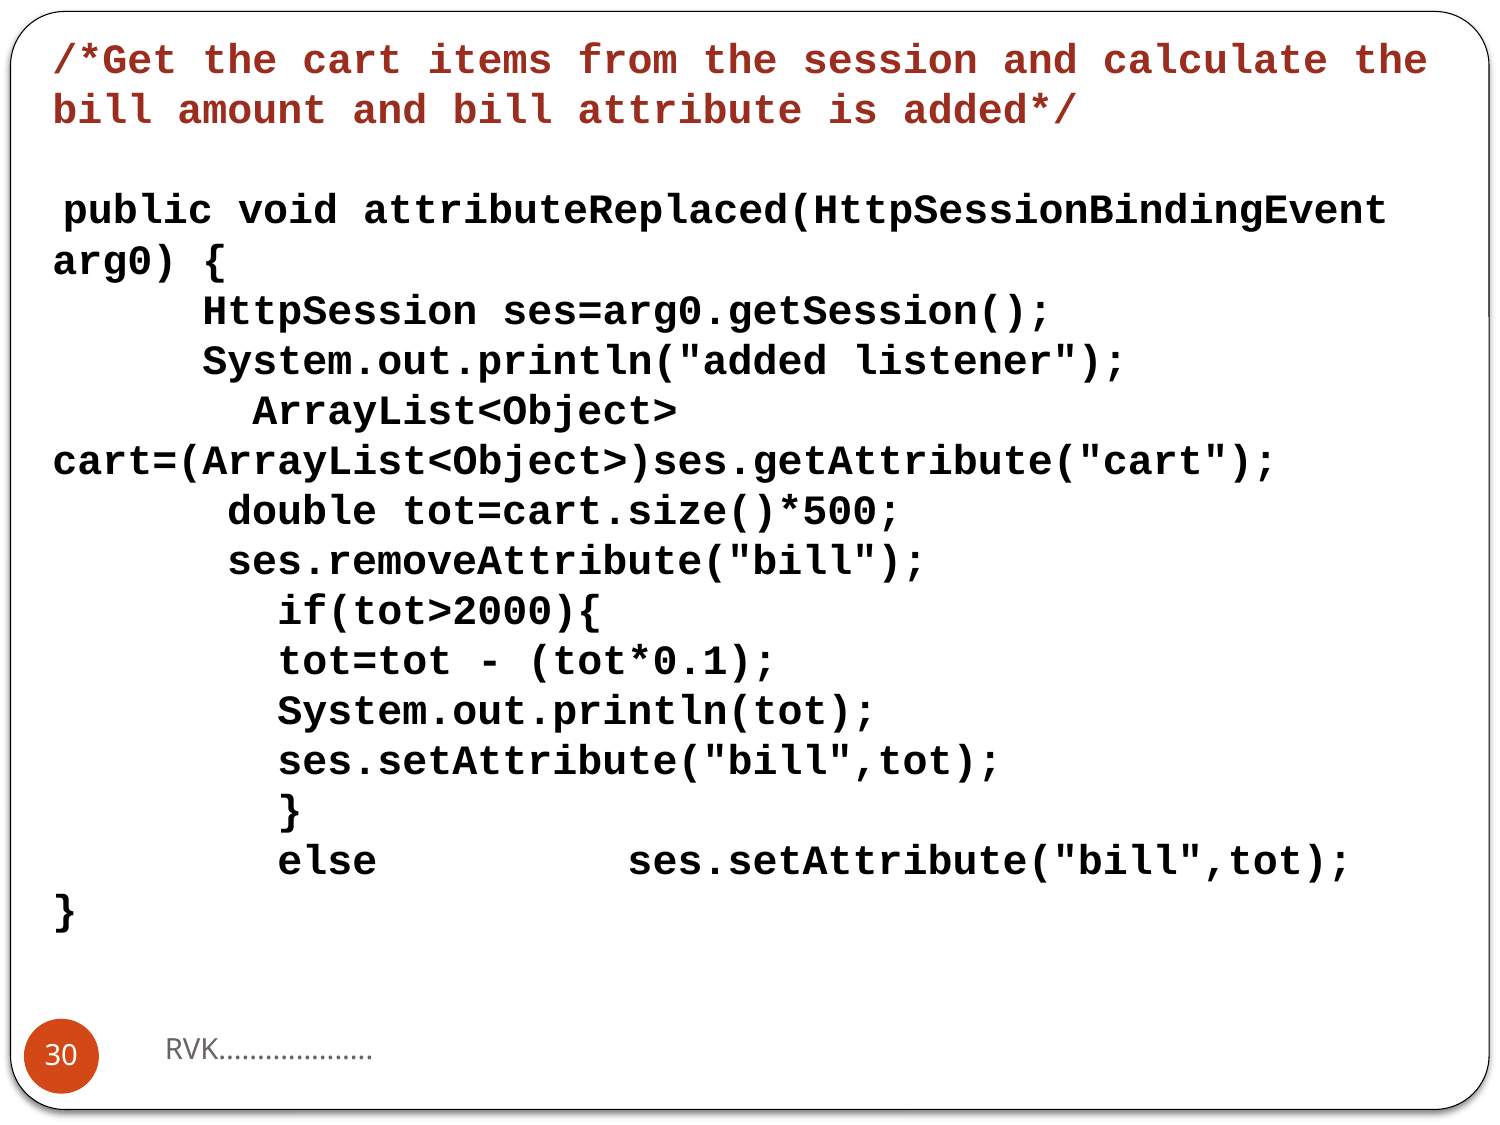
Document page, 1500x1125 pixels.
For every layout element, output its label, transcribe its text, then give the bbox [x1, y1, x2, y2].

text_box /*Get the cart items from the session and calculate the bill amount and bill attribute is added*/ public void attributeReplaced(HttpSessionBindingEvent arg0) { HttpSession ses=arg0.getSession(); System.out.println("added listener"); ArrayList<Object> cart=(ArrayList<Object>)ses.getAttribute("cart"); double tot=cart.size()*500; ses.removeAttribute("bill"); if(tot>2000){ tot=tot - (tot*0.1); System.out.println(tot); ses.setAttribute("bill",tot); } else ses.setAttribute("bill",tot); } [37, 24, 1475, 940]
slide_number 30 [23, 1018, 99, 1094]
footer RVK.................... [150, 1012, 800, 1088]
